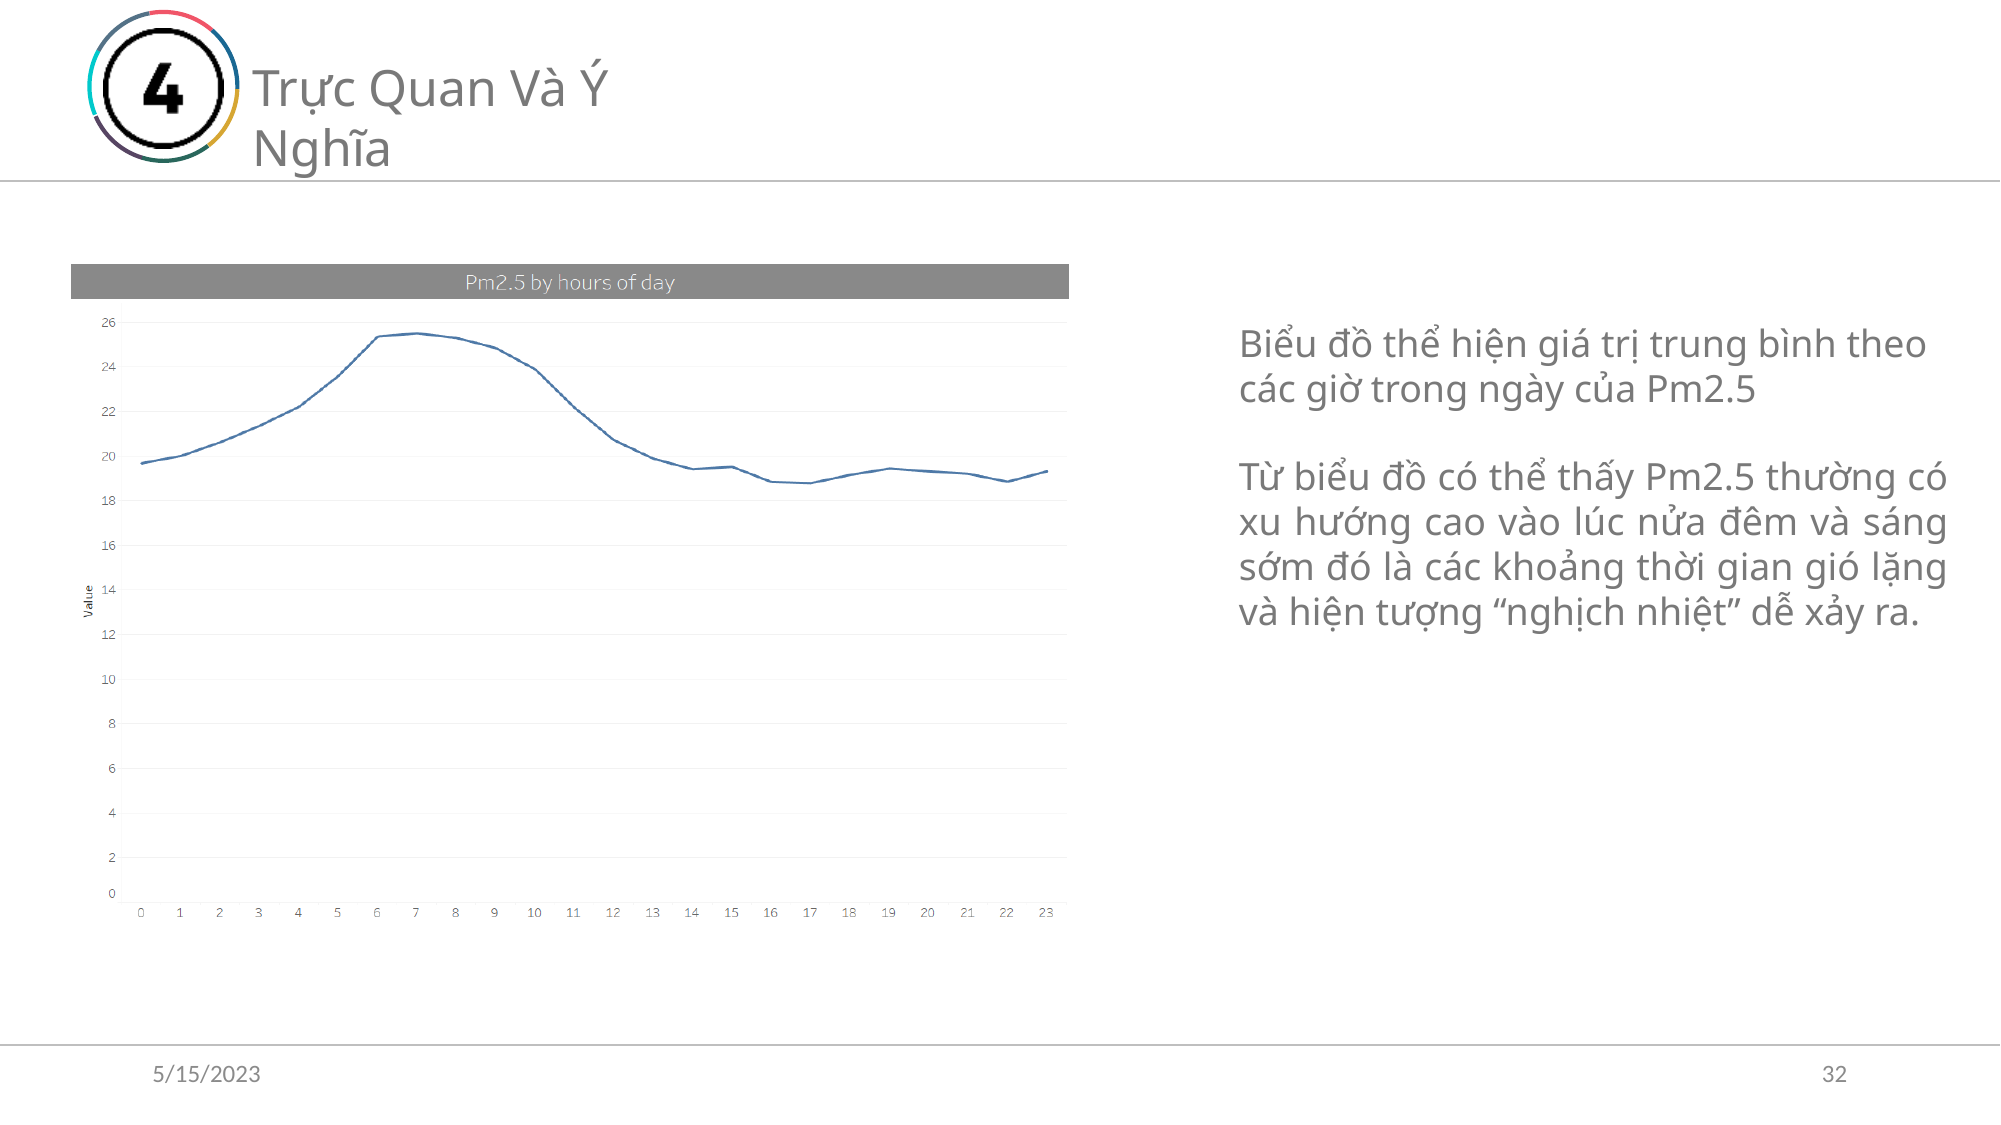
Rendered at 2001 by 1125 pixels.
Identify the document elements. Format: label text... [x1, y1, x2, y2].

text_box Biểu đồ thể hiện giá trị trung bình theo các giờ trong ngày của Pm2.5 [1224, 305, 1964, 426]
slide_number 32 [1412, 1046, 1863, 1103]
text_box Từ biểu đồ có thể thấy Pm2.5 thường có xu hướng cao vào lúc nửa đêm và sáng sớm đó là các khoảng thời gian gió lặng và hiện tượng “nghịch nhiệt” dễ xảy ra. [1224, 438, 1964, 649]
picture [103, 28, 224, 149]
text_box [89, 11, 238, 161]
text_box Trực Quan Và Ý Nghĩa [237, 48, 759, 180]
picture [66, 259, 1074, 929]
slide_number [137, 1046, 588, 1103]
